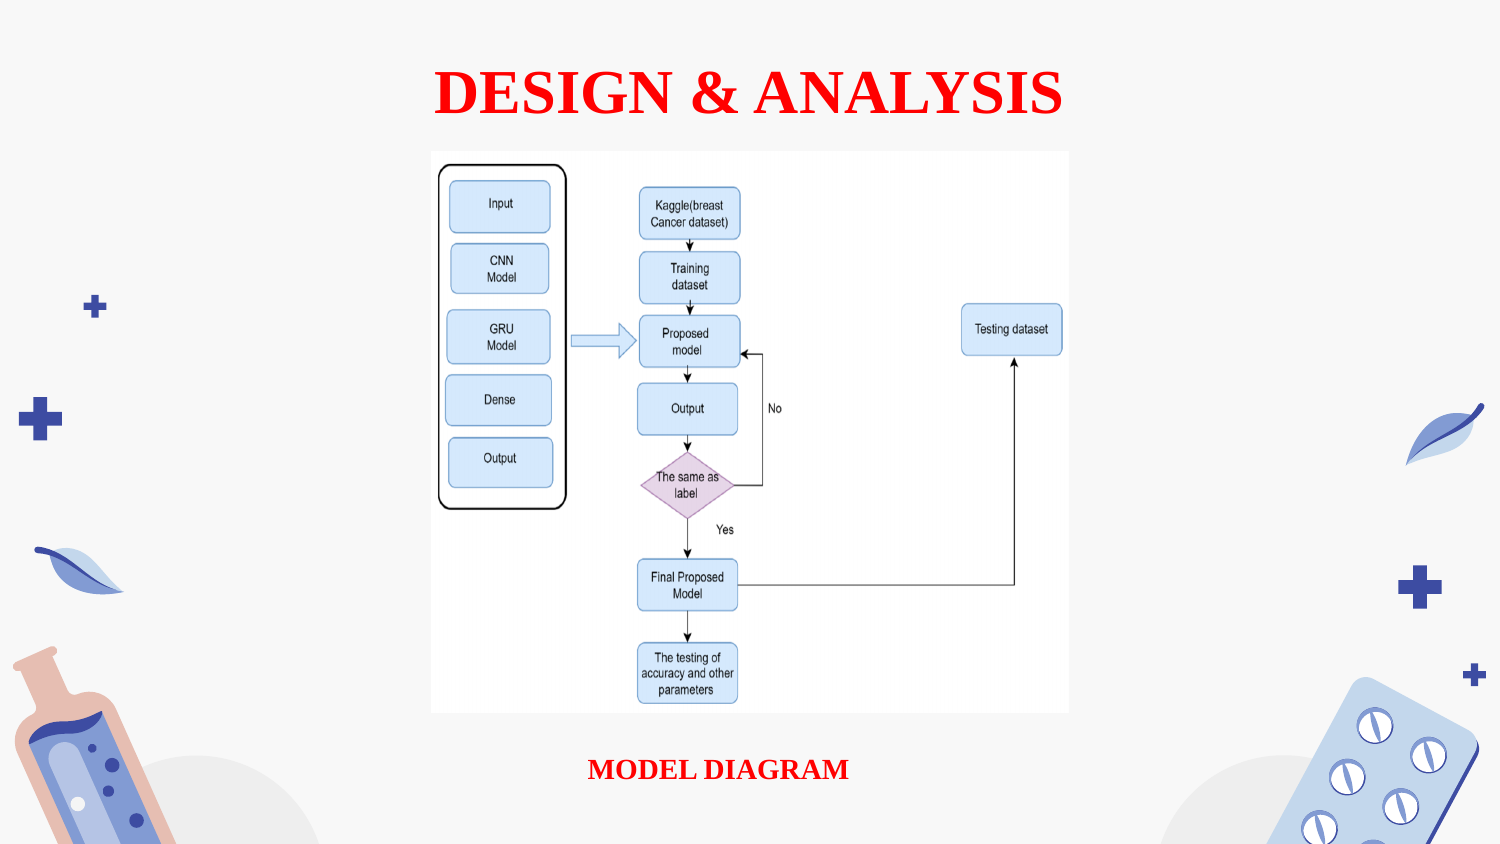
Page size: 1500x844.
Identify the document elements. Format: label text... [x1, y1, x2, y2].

text_box MODEL DIAGRAM [573, 725, 1111, 793]
title DESIGN & ANALYSIS [118, 35, 1382, 141]
subtitle [137, 125, 1365, 630]
picture [431, 150, 1069, 713]
